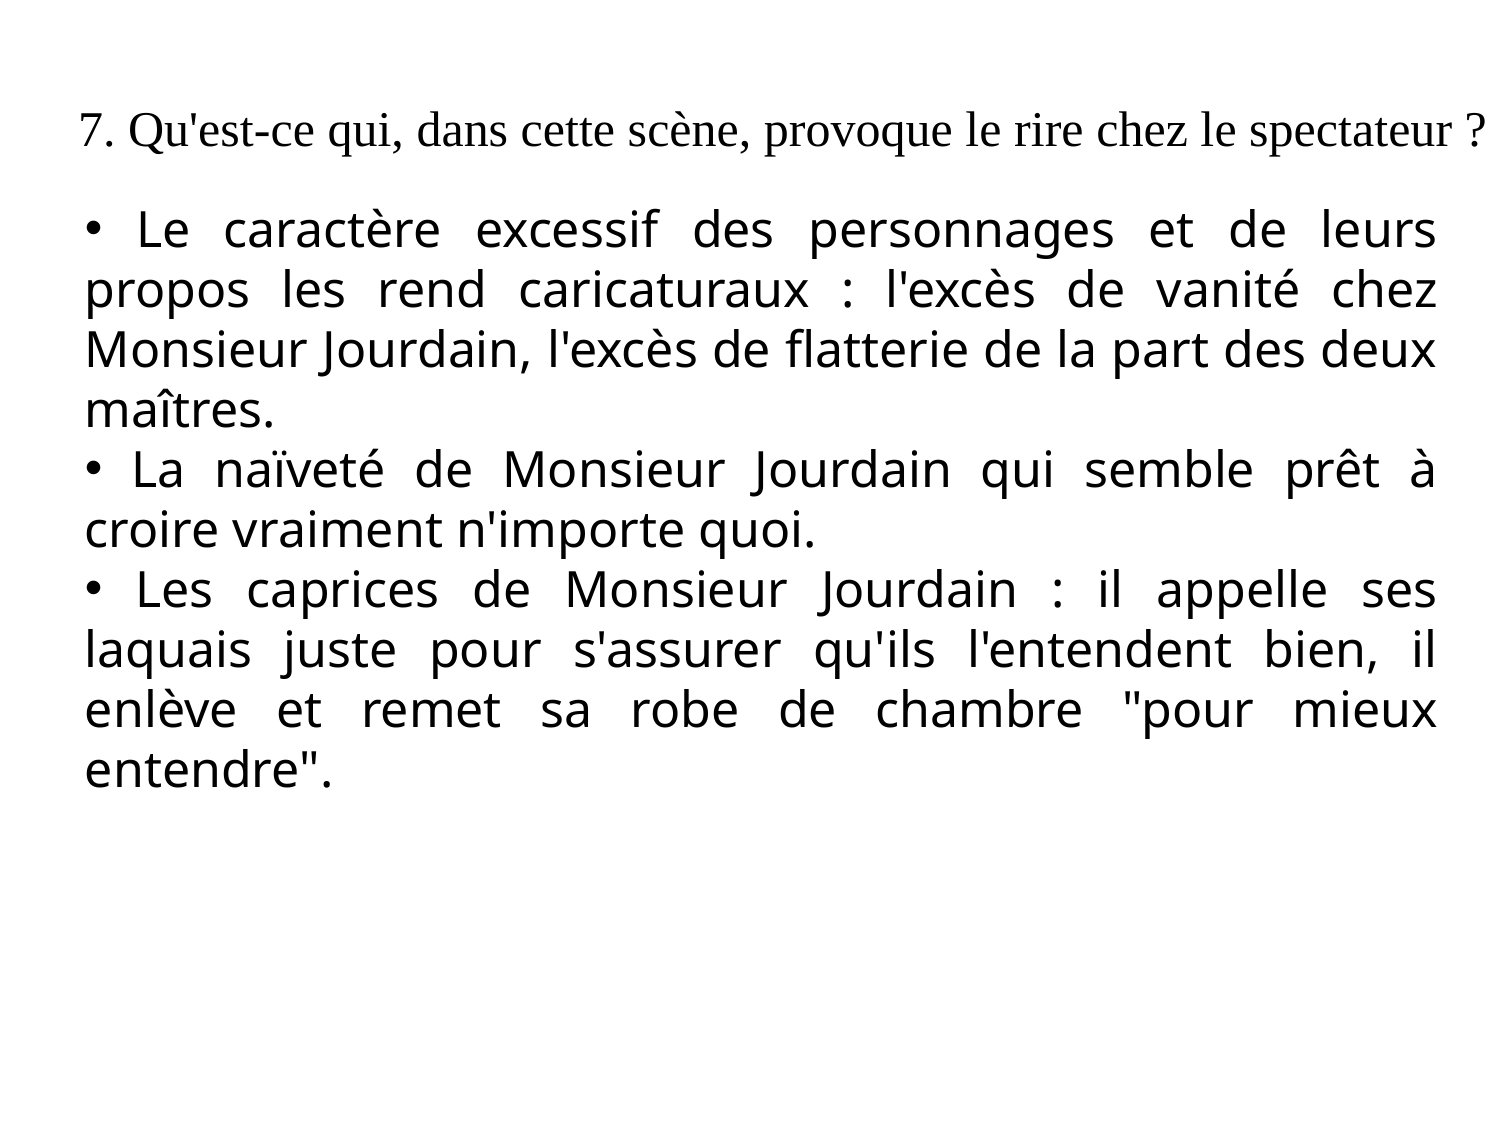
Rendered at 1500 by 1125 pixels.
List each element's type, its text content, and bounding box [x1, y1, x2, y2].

text_box Le caractère excessif des personnages et de leurs propos les rend caricaturaux : l'excès de vanité chez Monsieur Jourdain, l'excès de flatterie de la part des deux maîtres. La naïveté de Monsieur Jourdain qui semble prêt à croire vraiment n'importe quoi. Les caprices de Monsieur Jourdain : il appelle ses laquais juste pour s'assurer qu'ils l'entendent bien, il enlève et remet sa robe de chambre "pour mieux entendre". [70, 189, 1454, 805]
text_box 7. Qu'est-ce qui, dans cette scène, provoque le rire chez le spectateur ? [63, 88, 1500, 164]
